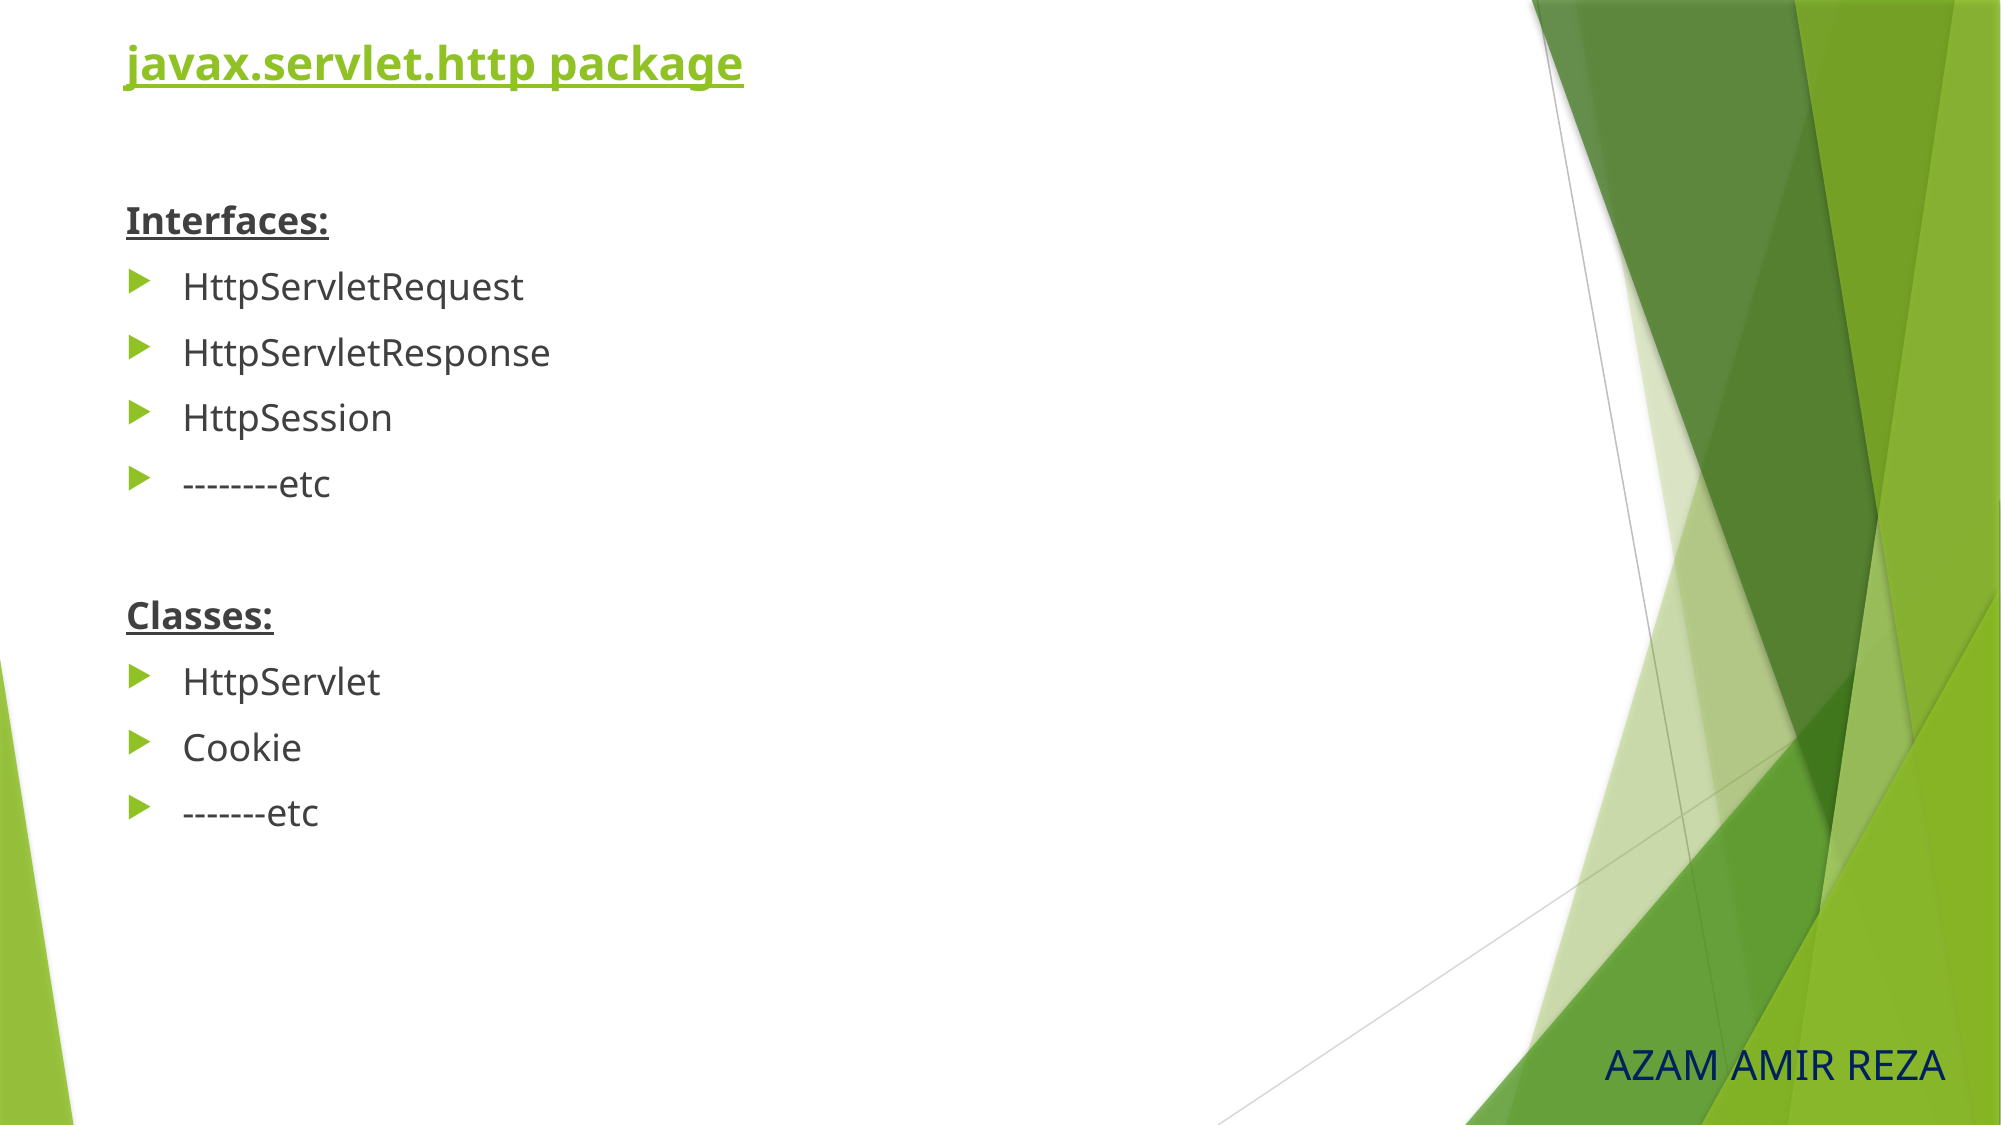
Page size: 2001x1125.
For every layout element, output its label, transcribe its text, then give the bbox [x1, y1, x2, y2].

title javax.servlet.http package [111, 26, 1522, 154]
footer AZAM AMIR REZA [1589, 1033, 1977, 1094]
list Interfaces: HttpServletRequest HttpServletResponse HttpSession --------etc Classes: HttpServlet Cookie -------etc [111, 189, 1522, 1027]
